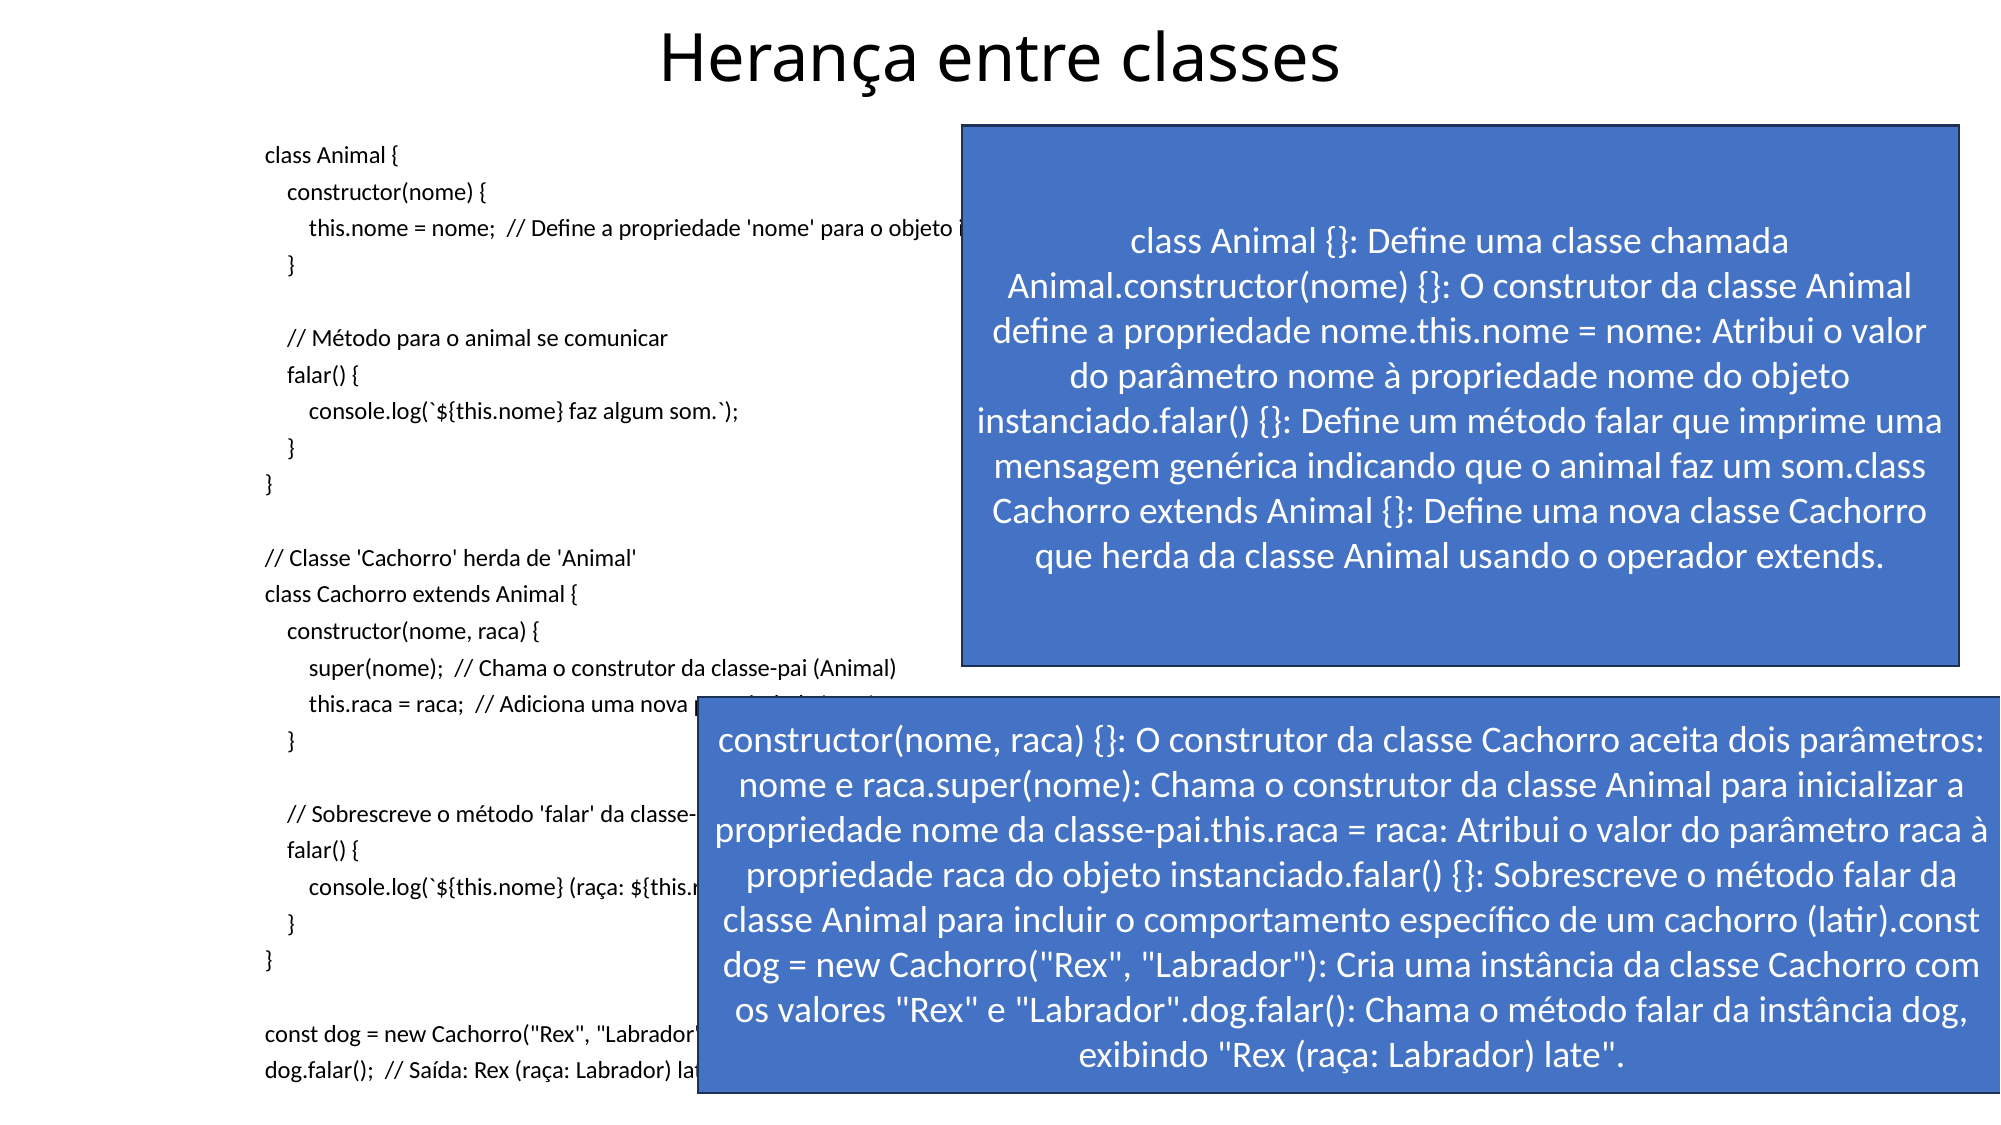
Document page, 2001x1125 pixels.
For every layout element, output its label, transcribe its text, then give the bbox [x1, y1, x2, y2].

title Herança entre classes [249, 12, 1750, 104]
subtitle class Animal { constructor(nome) { this.nome = nome; // Define a propriedade 'nome' para o objeto instanciado } // Método para o animal se comunicar falar() { console.log(`${this.nome} faz algum som.`); } } // Classe 'Cachorro' herda de 'Animal' class Cachorro extends Animal { constructor(nome, raca) { super(nome); // Chama o construtor da classe-pai (Animal) this.raca = raca; // Adiciona uma nova propriedade 'raca' } // Sobrescreve o método 'falar' da classe-pai falar() { console.log(`${this.nome} (raça: ${this.raca}) late.`); } } const dog = new Cachorro("Rex", "Labrador"); dog.falar(); // Saída: Rex (raça: Labrador) late. [249, 134, 1750, 1107]
text_box constructor(nome, raca) {}: O construtor da classe Cachorro aceita dois parâmetros: nome e raca.super(nome): Chama o construtor da classe Animal para inicializar a propriedade nome da classe-pai.this.raca = raca: Atribui o valor do parâmetro raca à propriedade raca do objeto instanciado.falar() {}: Sobrescreve o método falar da classe Animal para incluir o comportamento específico de um cachorro (latir).const dog = new Cachorro("Rex", "Labrador"): Cria uma instância da classe Cachorro com os valores "Rex" e "Labrador".dog.falar(): Chama o método falar da instância dog, exibindo "Rex (raça: Labrador) late". [697, 696, 2000, 1094]
text_box class Animal {}: Define uma classe chamada Animal.constructor(nome) {}: O construtor da classe Animal define a propriedade nome.this.nome = nome: Atribui o valor do parâmetro nome à propriedade nome do objeto instanciado.falar() {}: Define um método falar que imprime uma mensagem genérica indicando que o animal faz um som.class Cachorro extends Animal {}: Define uma nova classe Cachorro que herda da classe Animal usando o operador extends. [961, 124, 1960, 667]
